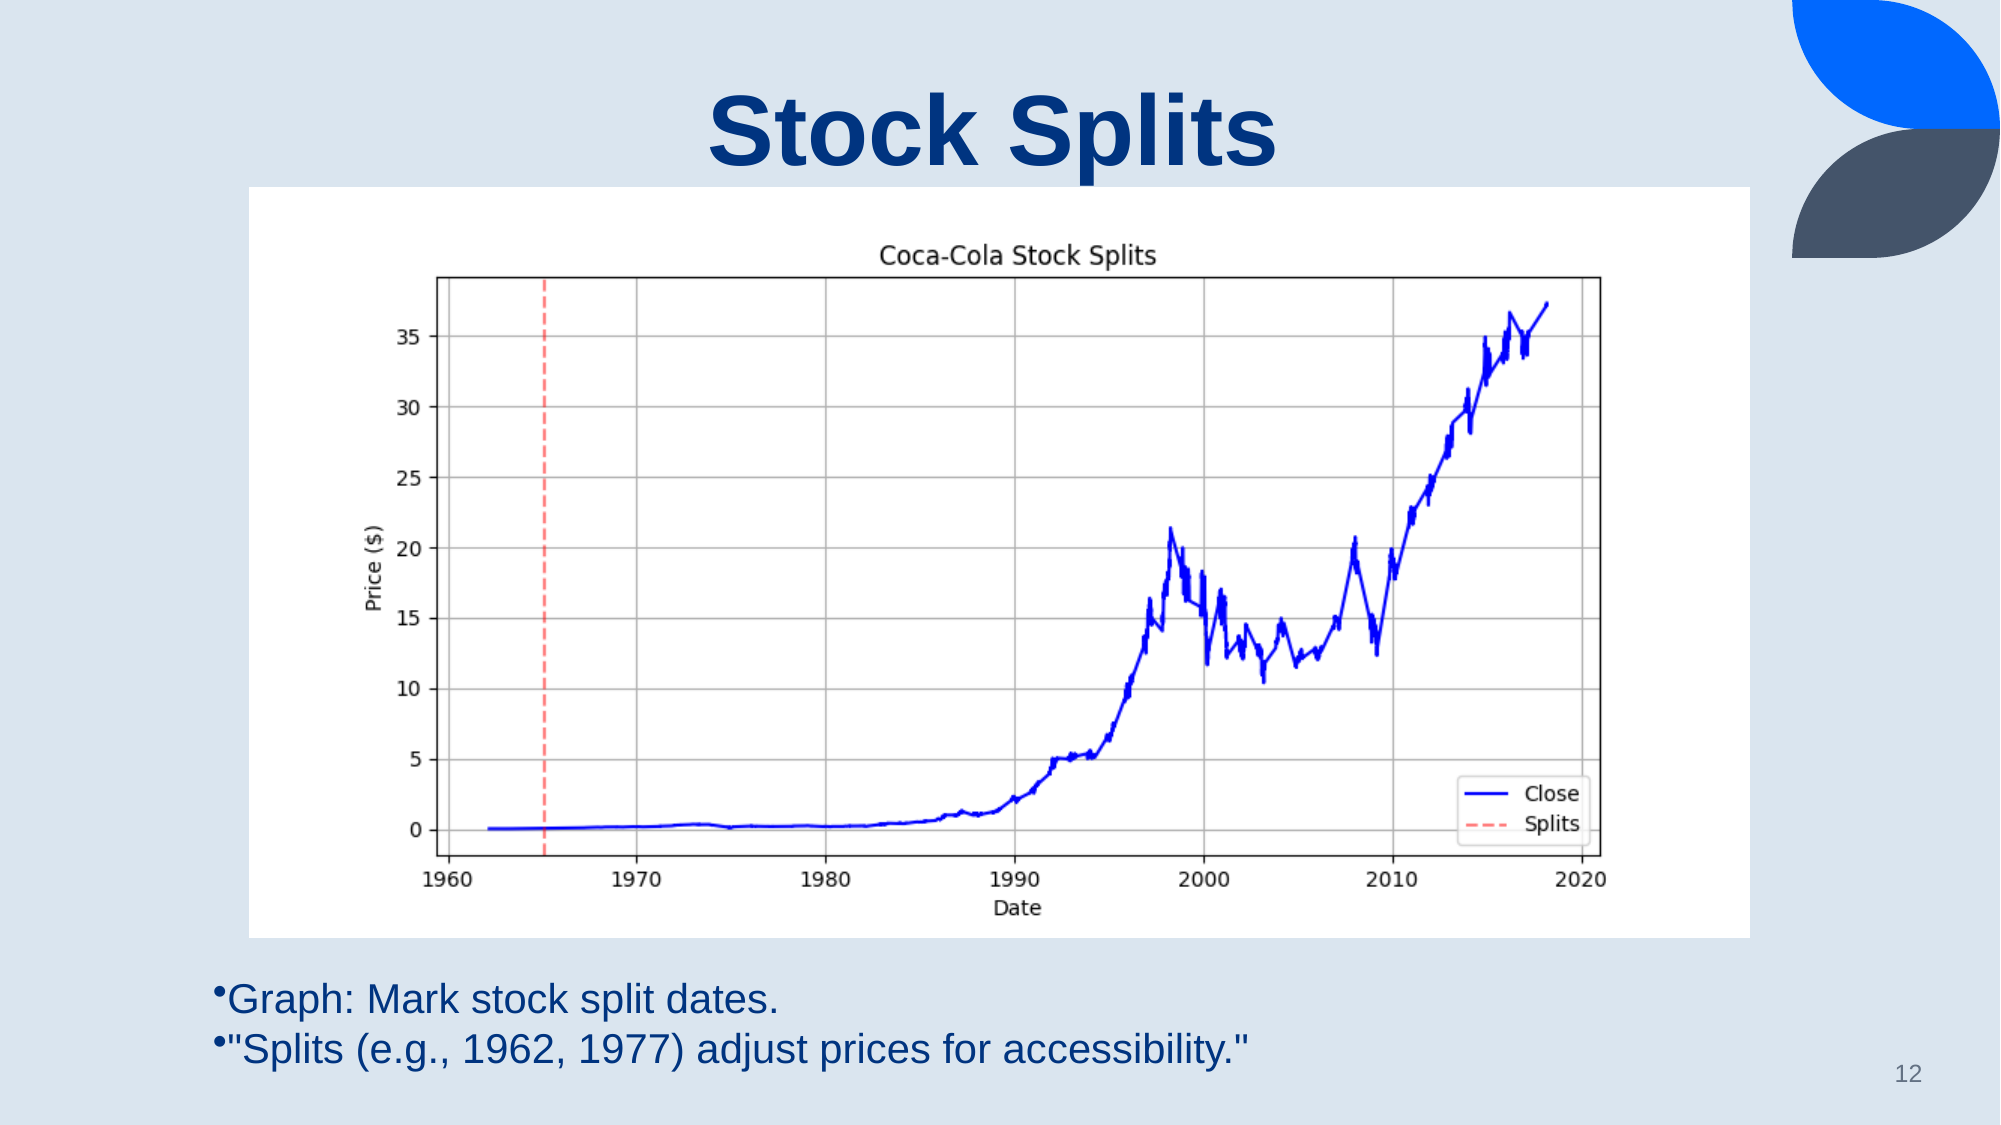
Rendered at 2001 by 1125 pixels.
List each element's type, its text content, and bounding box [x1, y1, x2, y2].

picture [249, 187, 1751, 938]
slide_number 12 [1859, 1042, 1938, 1103]
list Graph: Mark stock split dates. "Splits (e.g., 1962, 1977) adjust prices for accessibility." [197, 695, 1859, 1125]
title Stock Splits [191, 62, 1796, 195]
